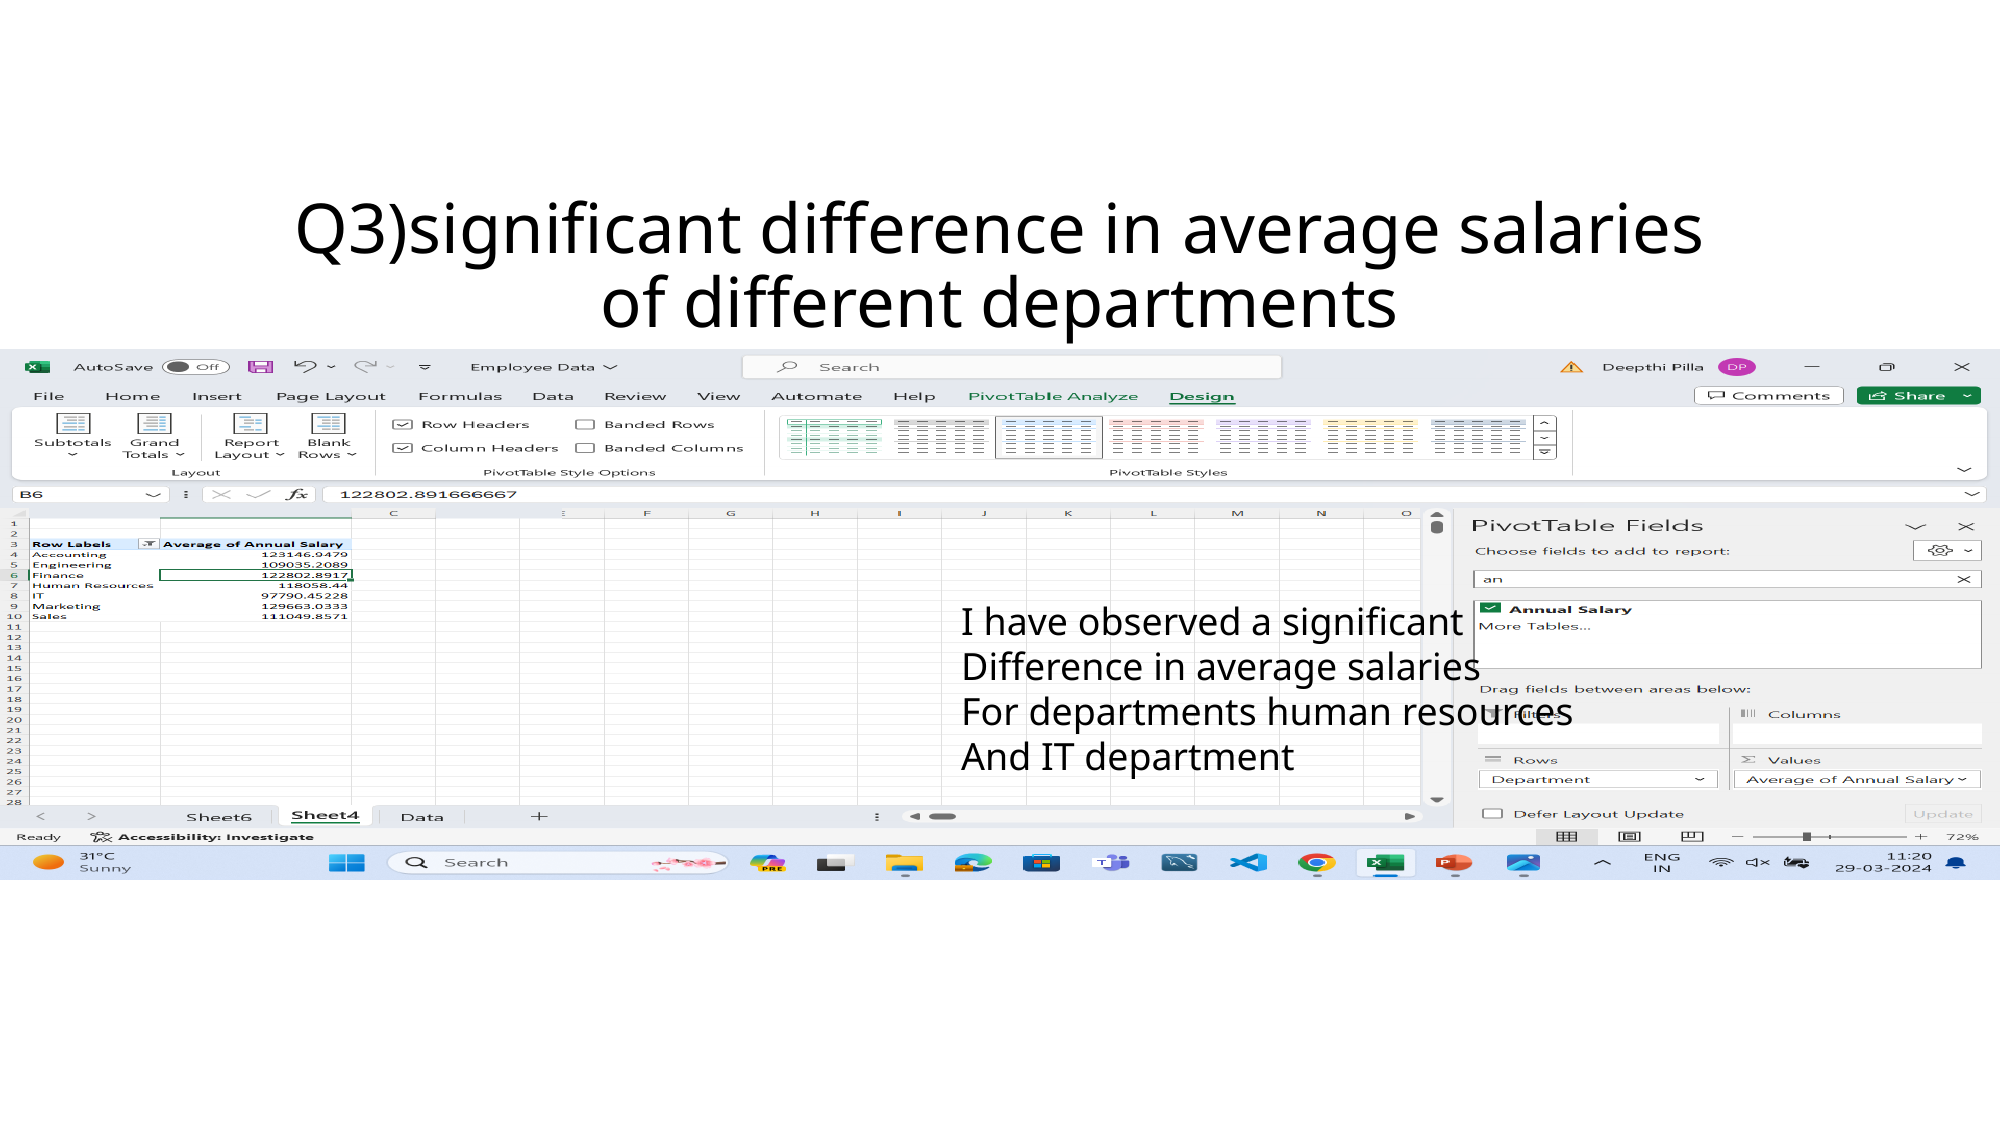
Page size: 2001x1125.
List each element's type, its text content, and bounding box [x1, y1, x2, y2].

picture [0, 349, 2000, 880]
title Q3)significant difference in average salaries of different departments [249, 184, 1750, 349]
